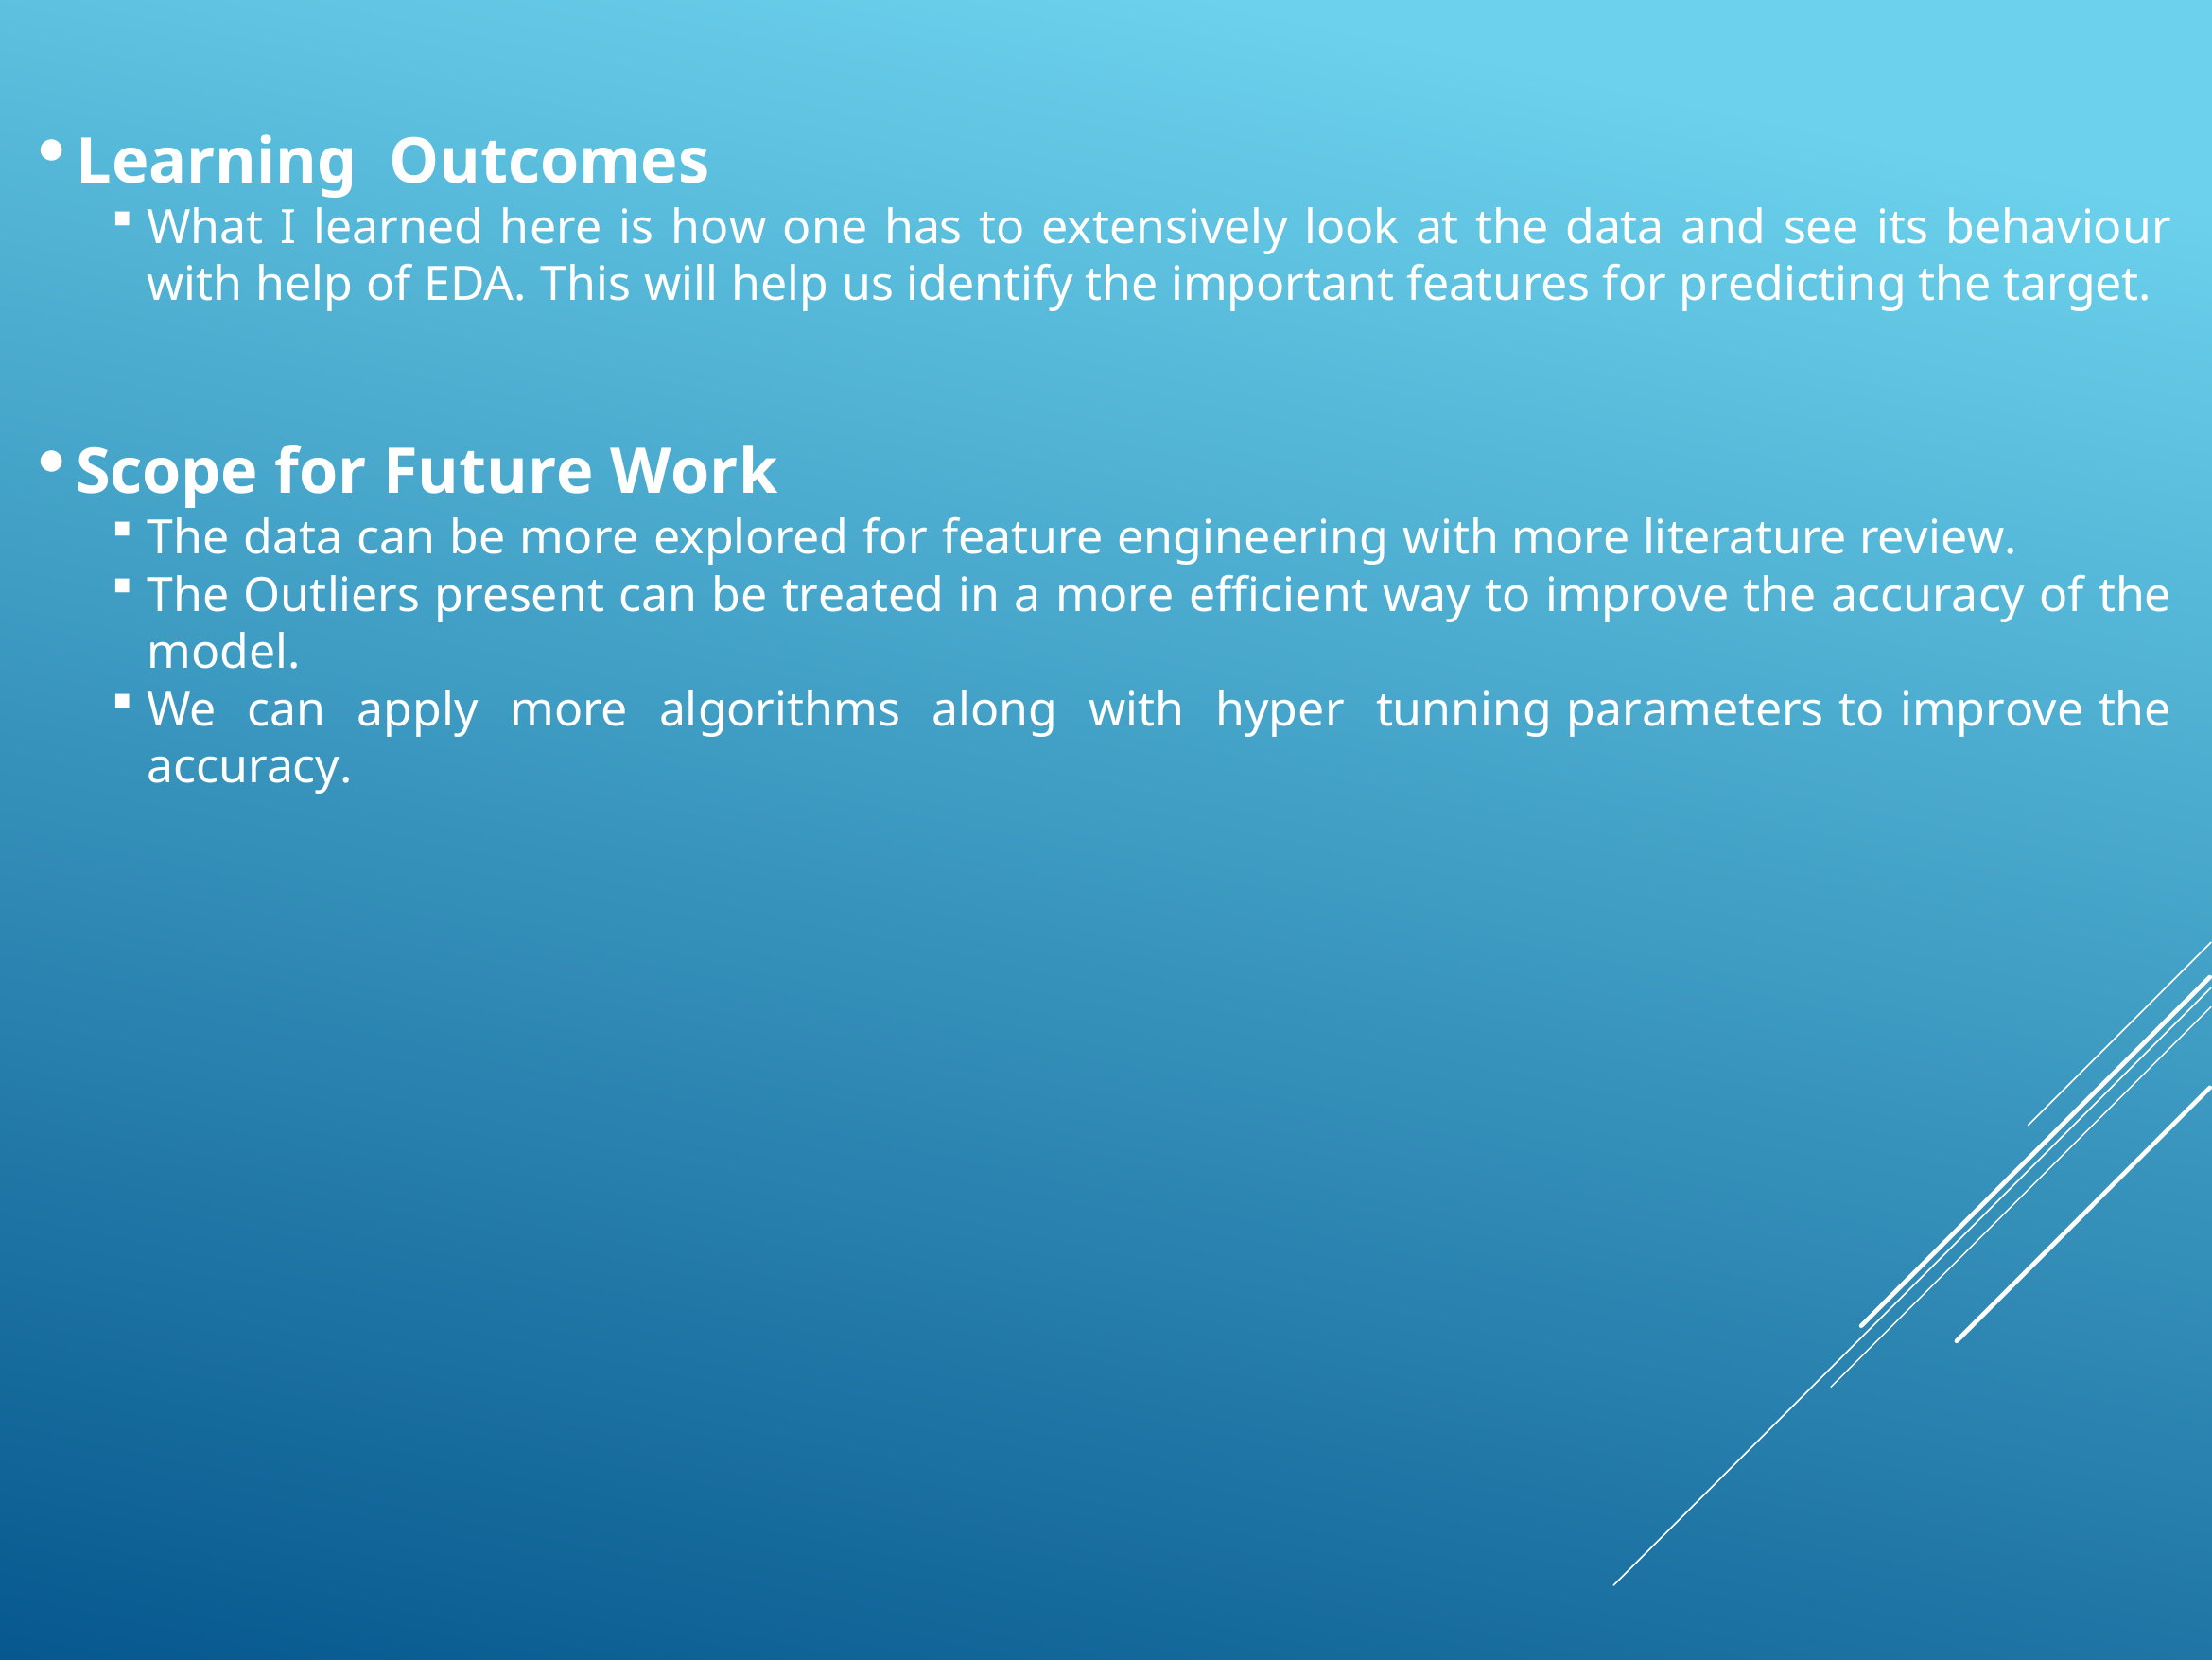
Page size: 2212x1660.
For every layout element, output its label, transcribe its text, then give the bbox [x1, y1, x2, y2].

text_box Learning Outcomes What I learned here is how one has to extensively look at the data and see its behaviour with help of EDA. This will help us identify the important features for predicting the target. Scope for Future Work The data can be more explored for feature engineering with more literature review. The Outliers present can be treated in a more efficient way to improve the accuracy of the model. We can apply more algorithms along with hyper tunning parameters to improve the accuracy. [38, 120, 2173, 793]
